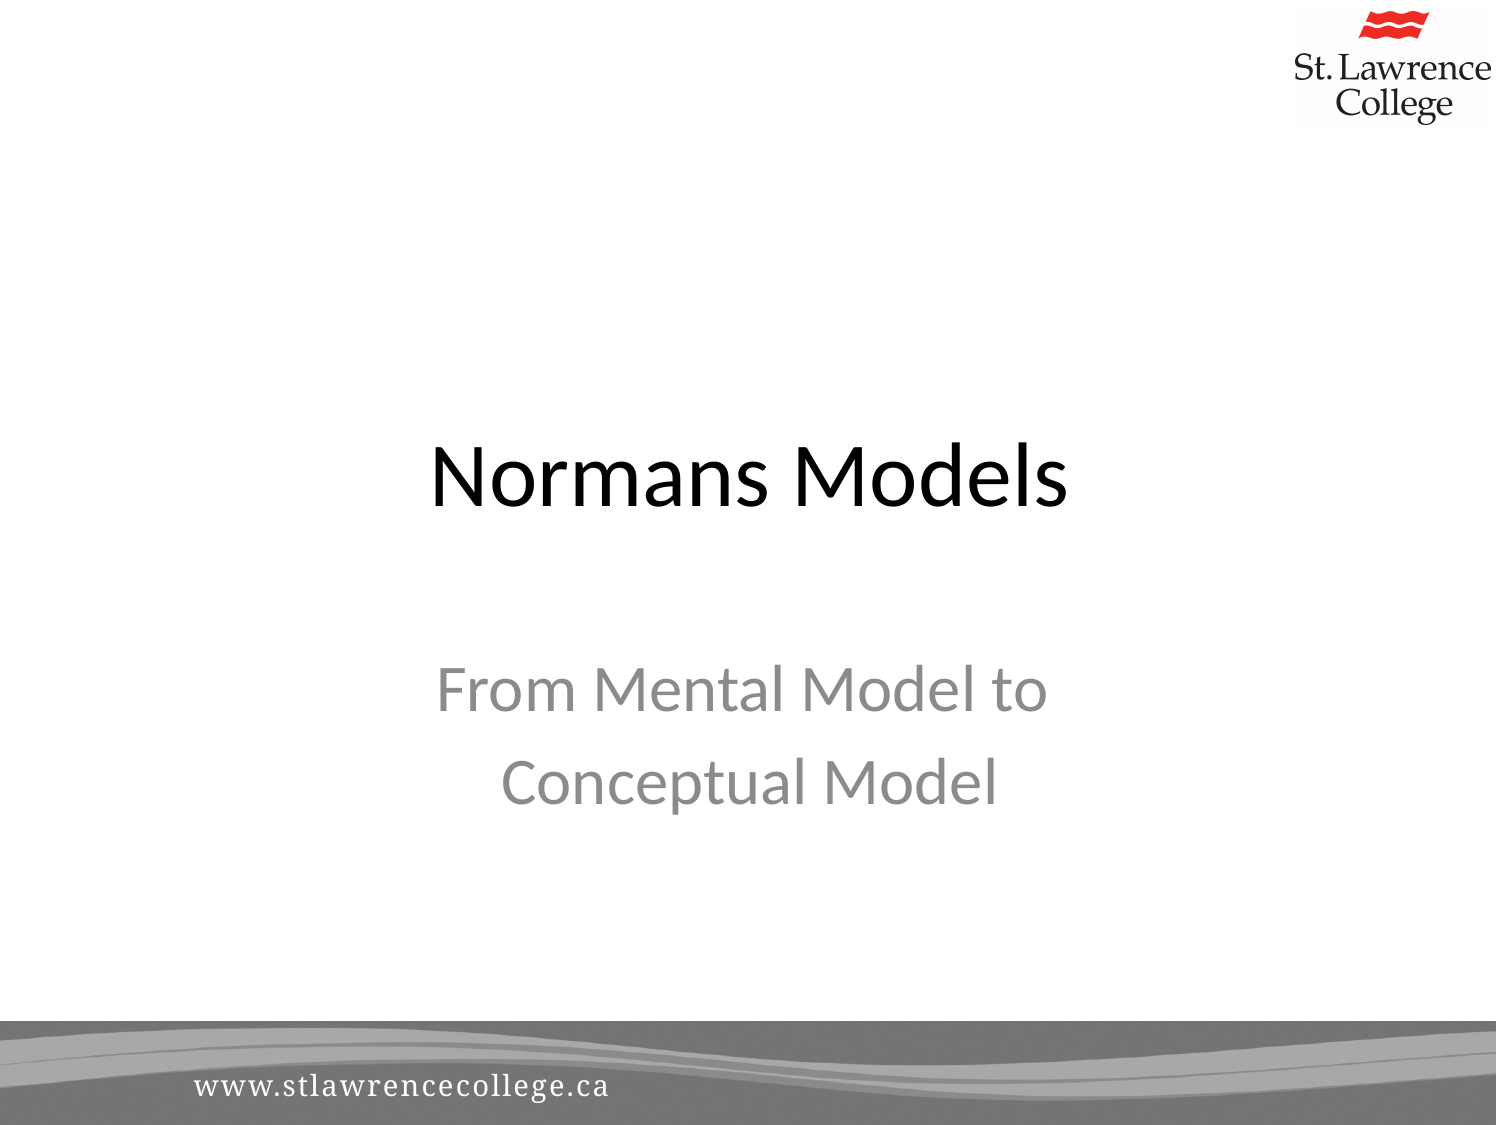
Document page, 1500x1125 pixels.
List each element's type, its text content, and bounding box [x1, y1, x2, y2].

subtitle From Mental Model to Conceptual Model [225, 637, 1275, 925]
picture [0, 1021, 1496, 1125]
picture [1295, 11, 1491, 125]
title Normans Models [112, 349, 1388, 591]
